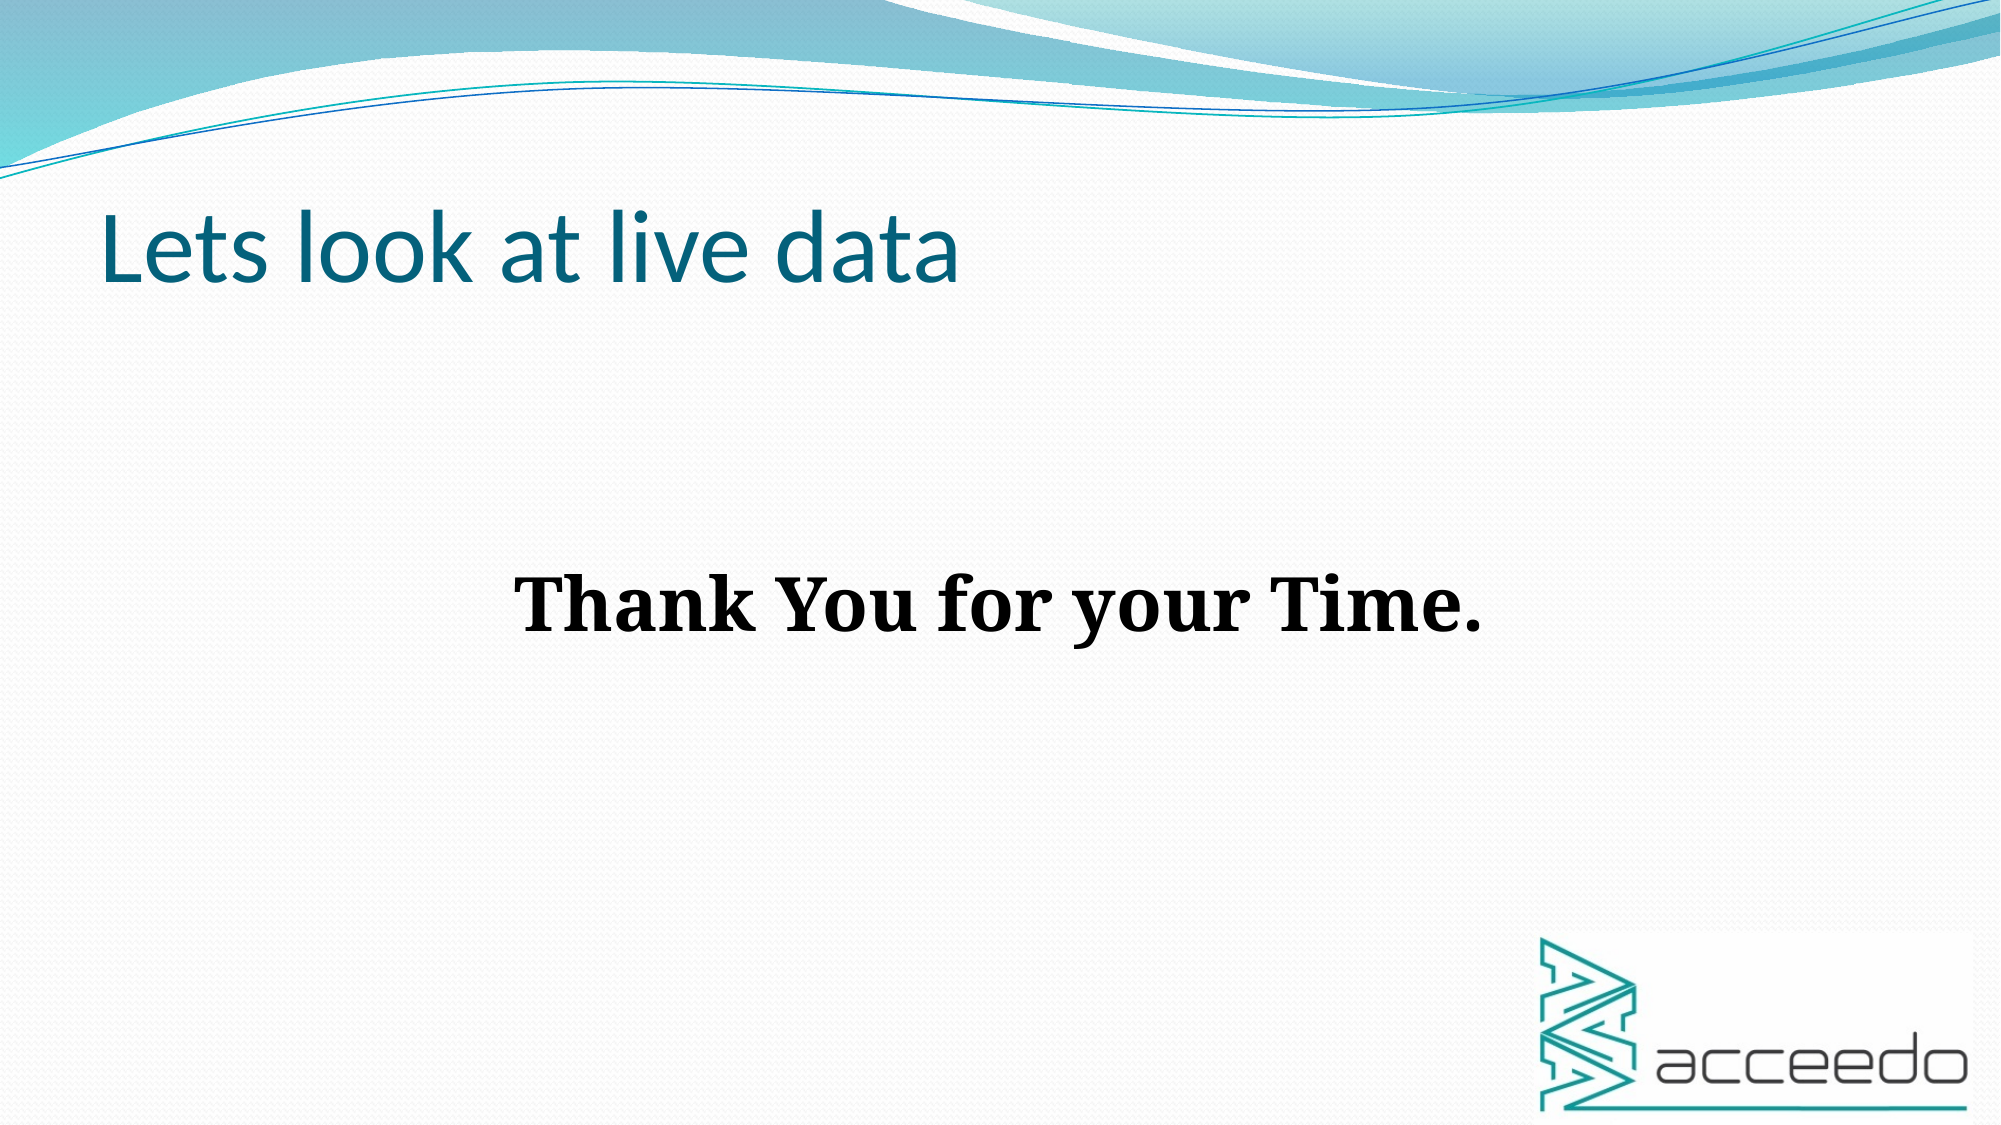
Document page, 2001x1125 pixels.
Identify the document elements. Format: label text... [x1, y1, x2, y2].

list Thank You for your Time. [99, 317, 1900, 1038]
picture [1534, 933, 1974, 1125]
title Lets look at live data [99, 115, 1900, 303]
